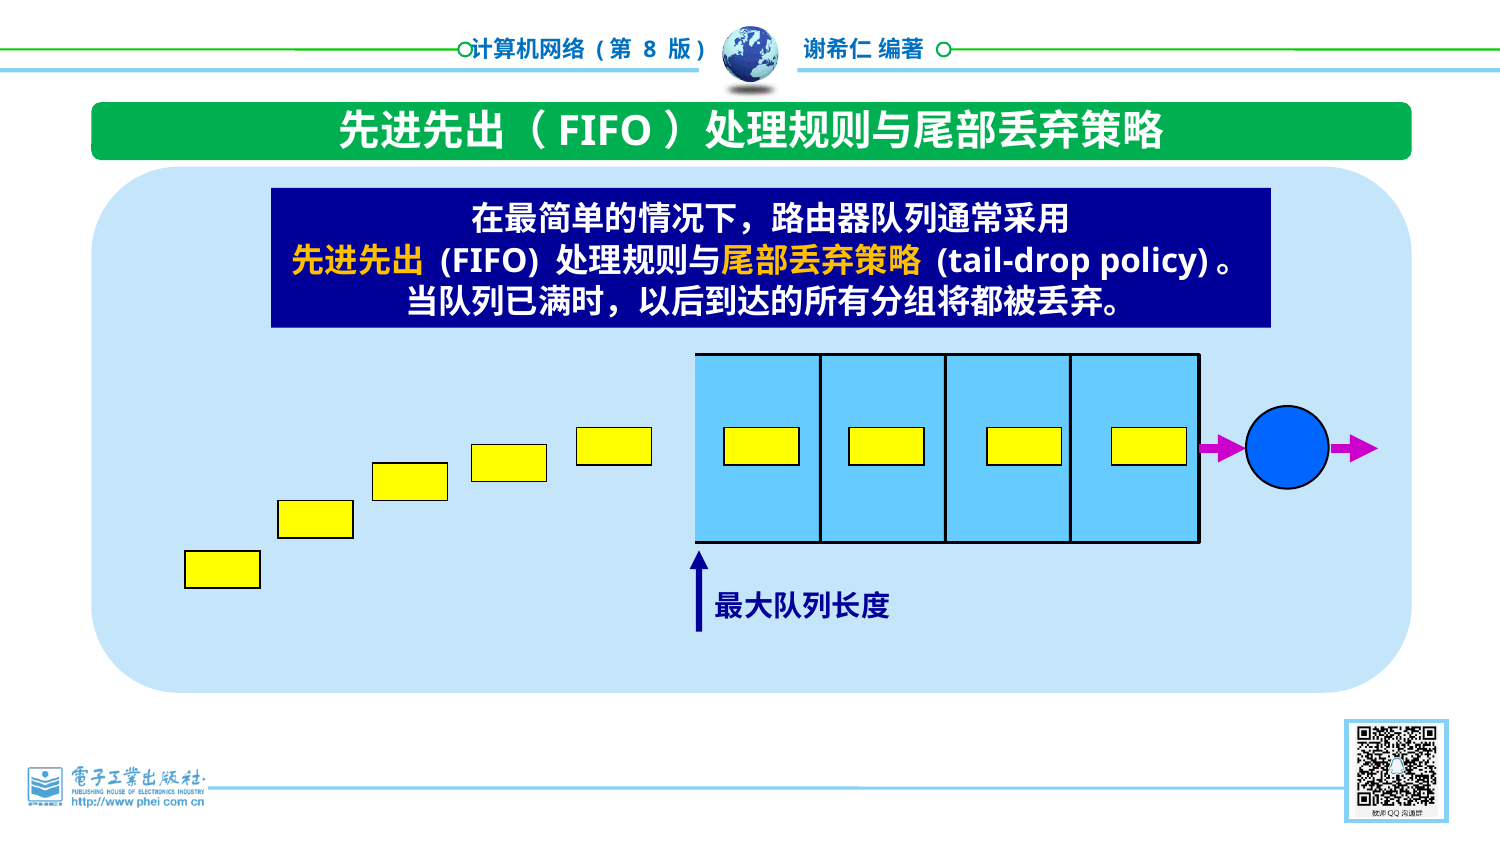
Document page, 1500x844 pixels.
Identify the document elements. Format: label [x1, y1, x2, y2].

picture [720, 24, 780, 96]
text_box [91, 96, 1412, 162]
picture [1355, 724, 1438, 817]
picture [23, 764, 208, 809]
text_box [89, 164, 1414, 695]
